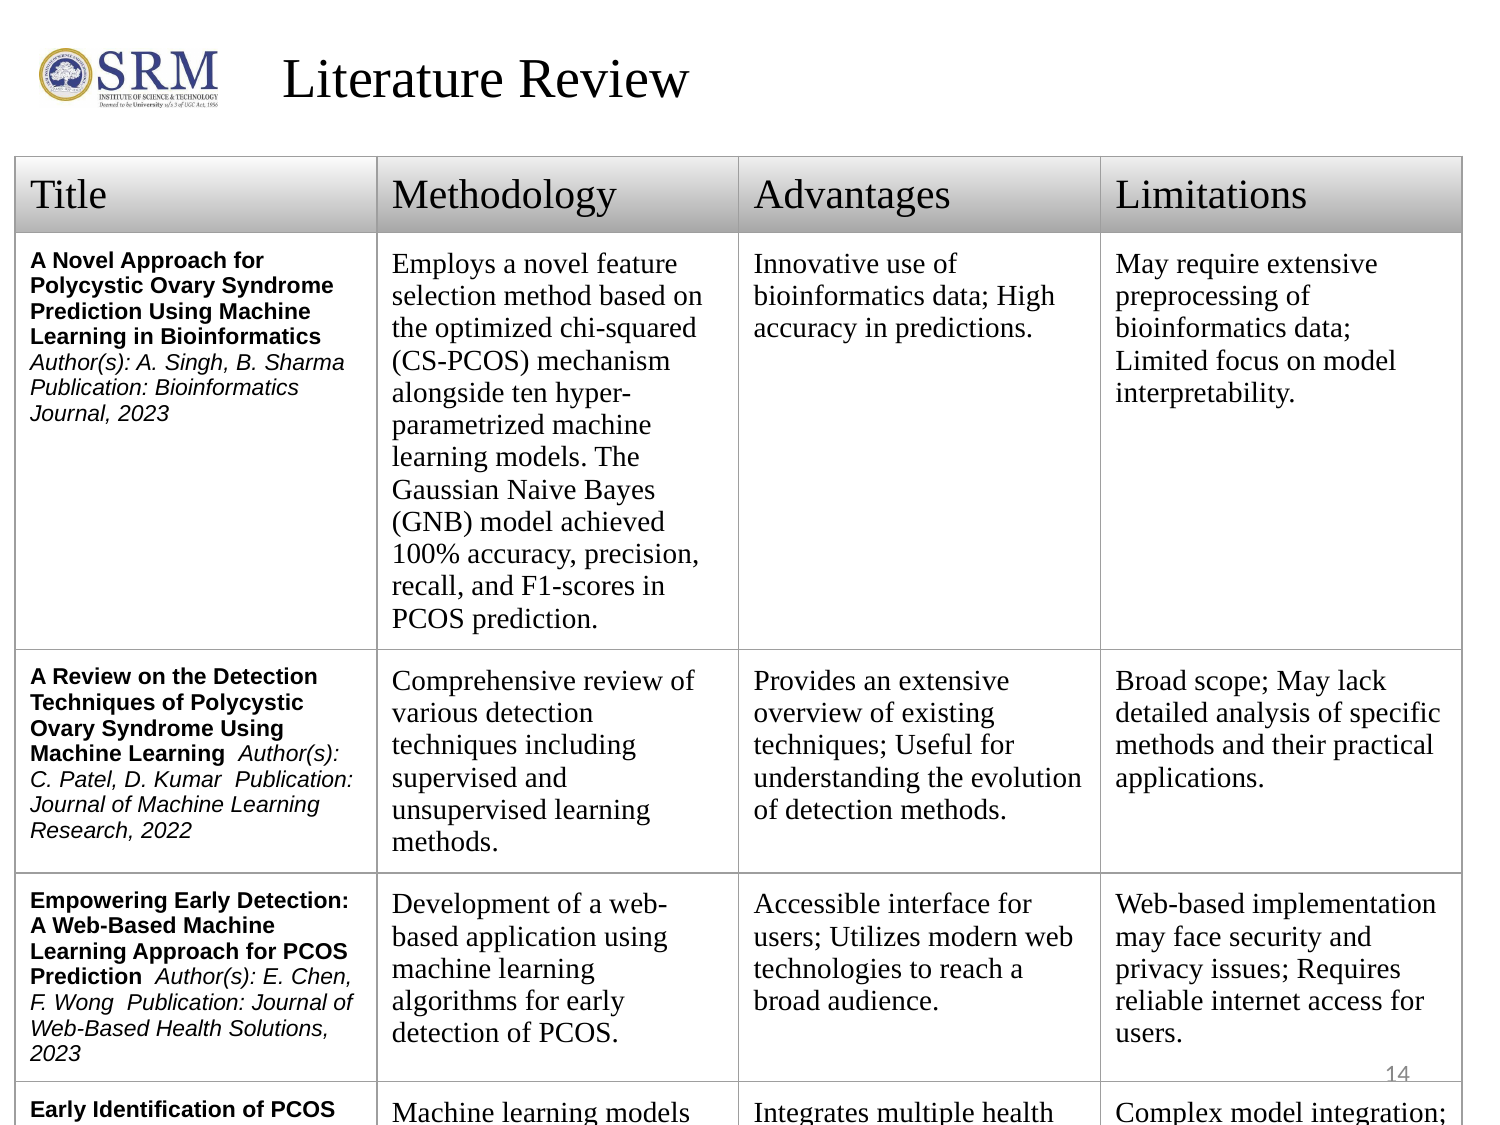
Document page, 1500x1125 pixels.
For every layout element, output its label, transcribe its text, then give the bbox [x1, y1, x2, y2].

table_cell Accessible interface for users; Utilizes modern web technologies to reach a broad audience. [739, 874, 1100, 1081]
table_cell Innovative use of bioinformatics data; High accuracy in predictions. [739, 233, 1100, 649]
picture [39, 47, 218, 109]
table_header Methodology [378, 157, 738, 232]
table_cell Early Identification of PCOS with Commonly Known Diseases: Obesity, Diabetes, High Blood Pressure, and Heart Disease Using Machine Learning Techniques Author(s): G. Lee, H. Taylor Publication: International Journal of Health Informatics, 2022 [16, 1082, 376, 1125]
table_cell Empowering Early Detection: A Web-Based Machine Learning Approach for PCOS Prediction Author(s): E. Chen, F. Wong Publication: Journal of Web-Based Health Solutions, 2023 [16, 874, 376, 1081]
table_cell May require extensive preprocessing of bioinformatics data; Limited focus on model interpretability. [1101, 233, 1461, 649]
table_cell Employs a novel feature selection method based on the optimized chi-squared (CS-PCOS) mechanism alongside ten hyper-parametrized machine learning models. The Gaussian Naive Bayes (GNB) model achieved 100% accuracy, precision, recall, and F1-scores in PCOS prediction. [378, 233, 738, 649]
table_cell Integrates multiple health conditions for comprehensive analysis; Improves early detection accuracy. [739, 1082, 1100, 1125]
table_header Title [16, 157, 376, 232]
table_cell Comprehensive review of various detection techniques including supervised and unsupervised learning methods. [378, 650, 738, 872]
table_header Limitations [1101, 157, 1461, 232]
table_cell Broad scope; May lack detailed analysis of specific methods and their practical applications. [1101, 650, 1461, 872]
table_cell Web-based implementation may face security and privacy issues; Requires reliable internet access for users. [1101, 874, 1461, 1081]
table_cell Machine learning models are trained using data on PCOS in conjunction with obesity, diabetes, high blood pressure, and heart disease. [378, 1082, 738, 1125]
table_header Advantages [739, 157, 1100, 232]
title Literature Review [15, 9, 903, 140]
table_cell Provides an extensive overview of existing techniques; Useful for understanding the evolution of detection methods. [739, 650, 1100, 872]
table_cell Development of a web-based application using machine learning algorithms for early detection of PCOS. [378, 874, 738, 1081]
table_cell A Review on the Detection Techniques of Polycystic Ovary Syndrome Using Machine Learning Author(s): C. Patel, D. Kumar Publication: Journal of Machine Learning Research, 2022 [16, 650, 376, 872]
table_cell Complex model integration; May require extensive data from multiple sources. [1101, 1082, 1461, 1125]
table_cell A Novel Approach for Polycystic Ovary Syndrome Prediction Using Machine Learning in Bioinformatics Author(s): A. Singh, B. Sharma Publication: Bioinformatics Journal, 2023 [16, 233, 376, 649]
